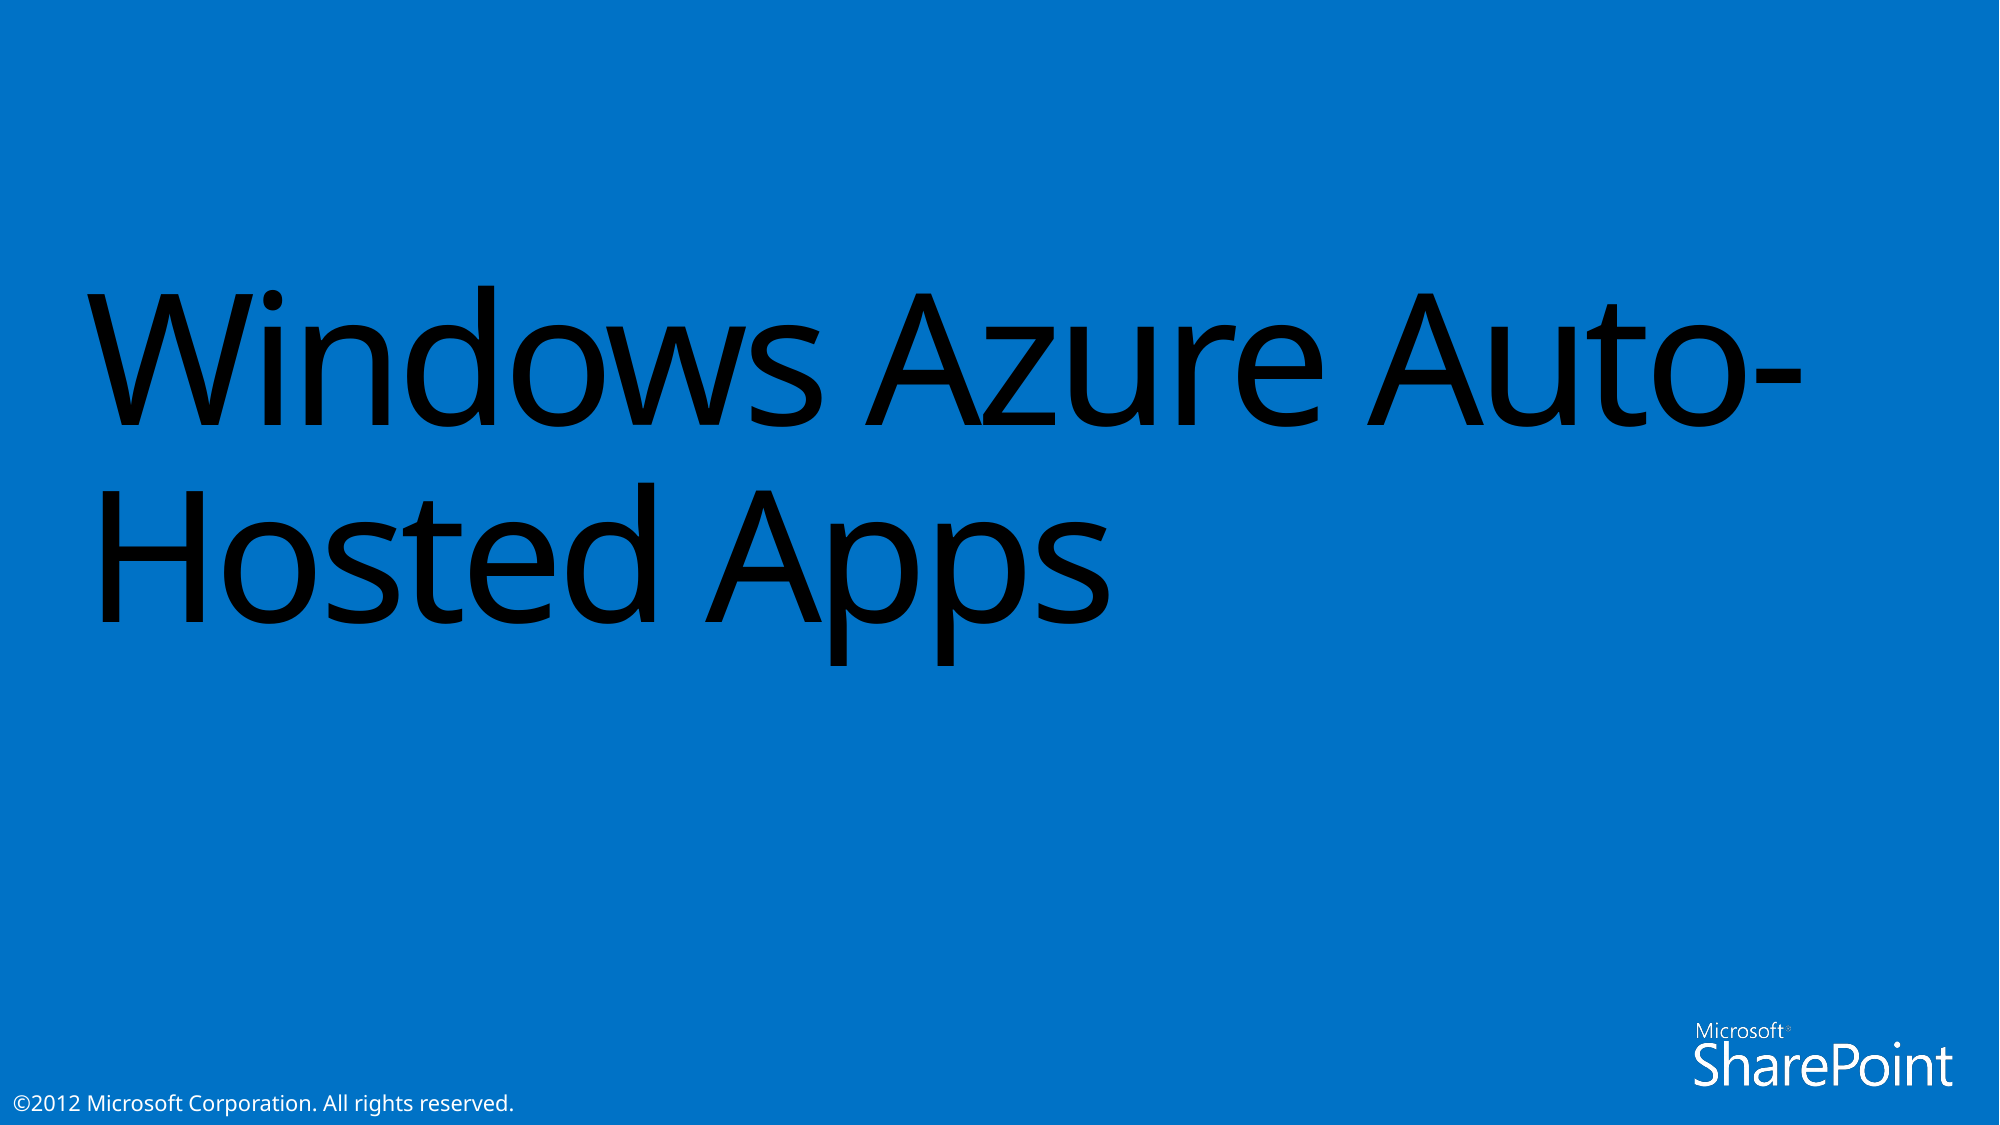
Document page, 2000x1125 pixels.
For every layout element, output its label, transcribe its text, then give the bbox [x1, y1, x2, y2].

picture [1692, 1007, 1953, 1098]
title Windows Azure Auto-Hosted Apps [85, 462, 1914, 663]
